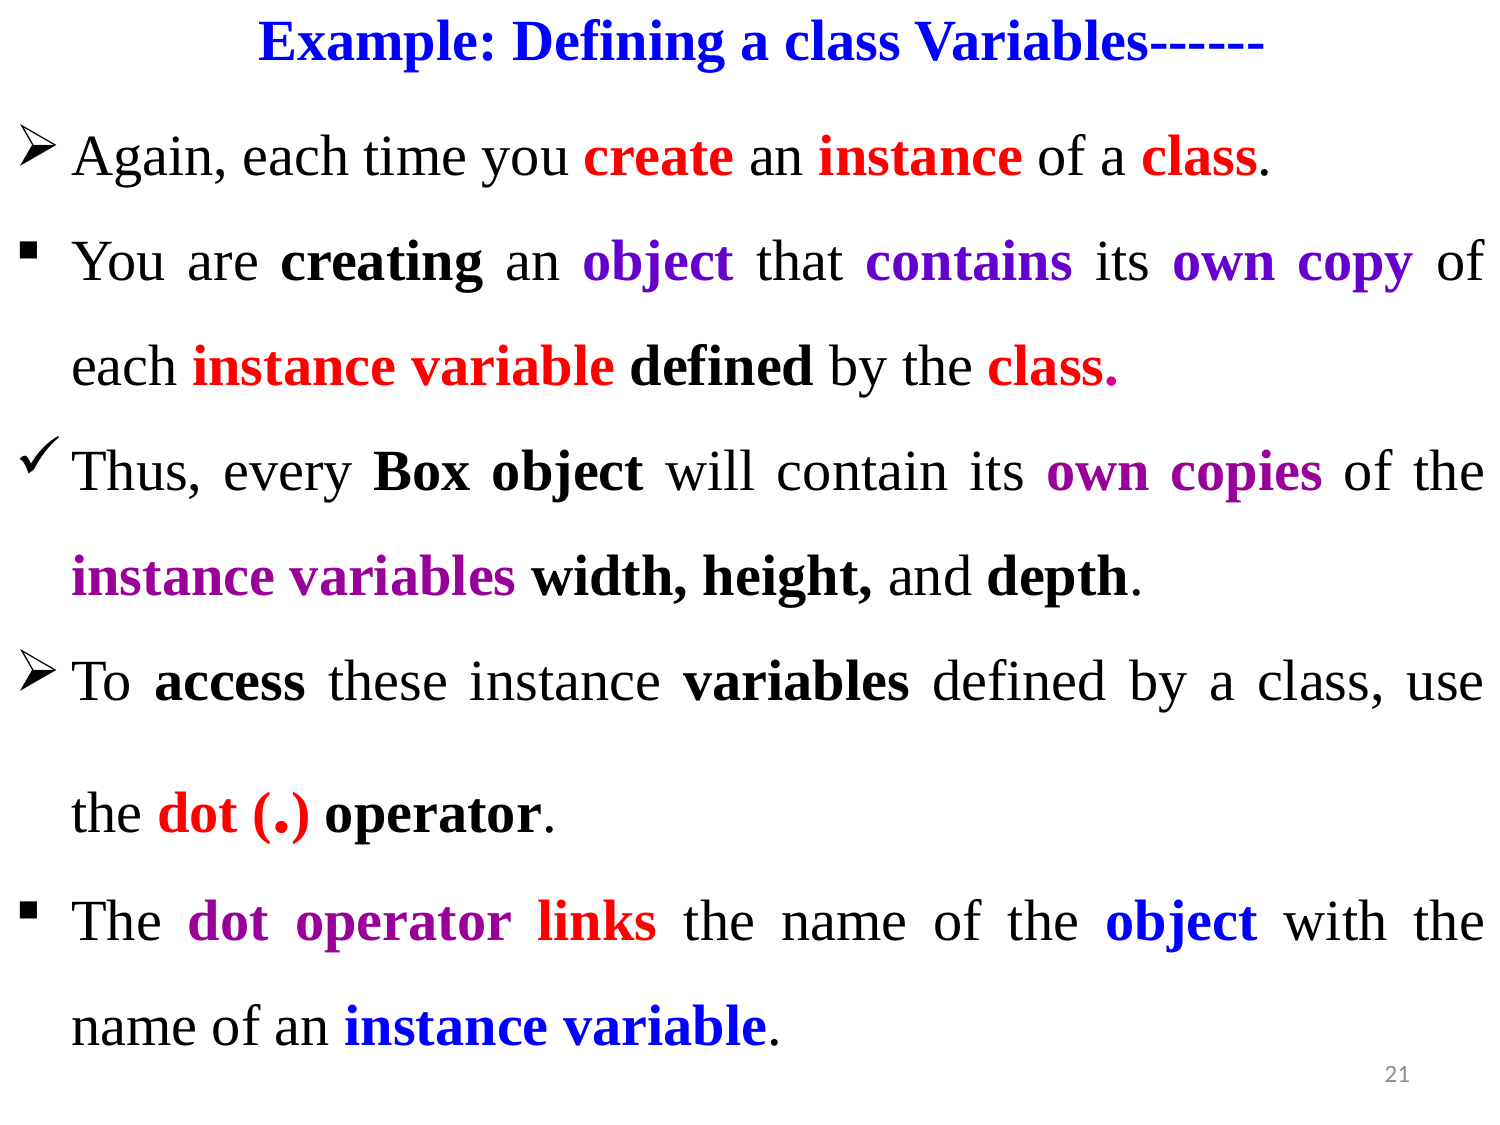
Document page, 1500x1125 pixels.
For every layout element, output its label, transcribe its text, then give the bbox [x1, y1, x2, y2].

slide_number 21 [1074, 1042, 1425, 1103]
list Again, each time you create an instance of a class. You are creating an object that contains its own copy of each instance variable defined by the class. Thus, every Box object will contain its own copies of the instance variables width, height, and depth. To access these instance variables defined by a class, use the dot (.) operator. The dot operator links the name of the object with the name of an instance variable. [0, 75, 1500, 1125]
title Example: Defining a class Variables------ [87, 0, 1438, 75]
